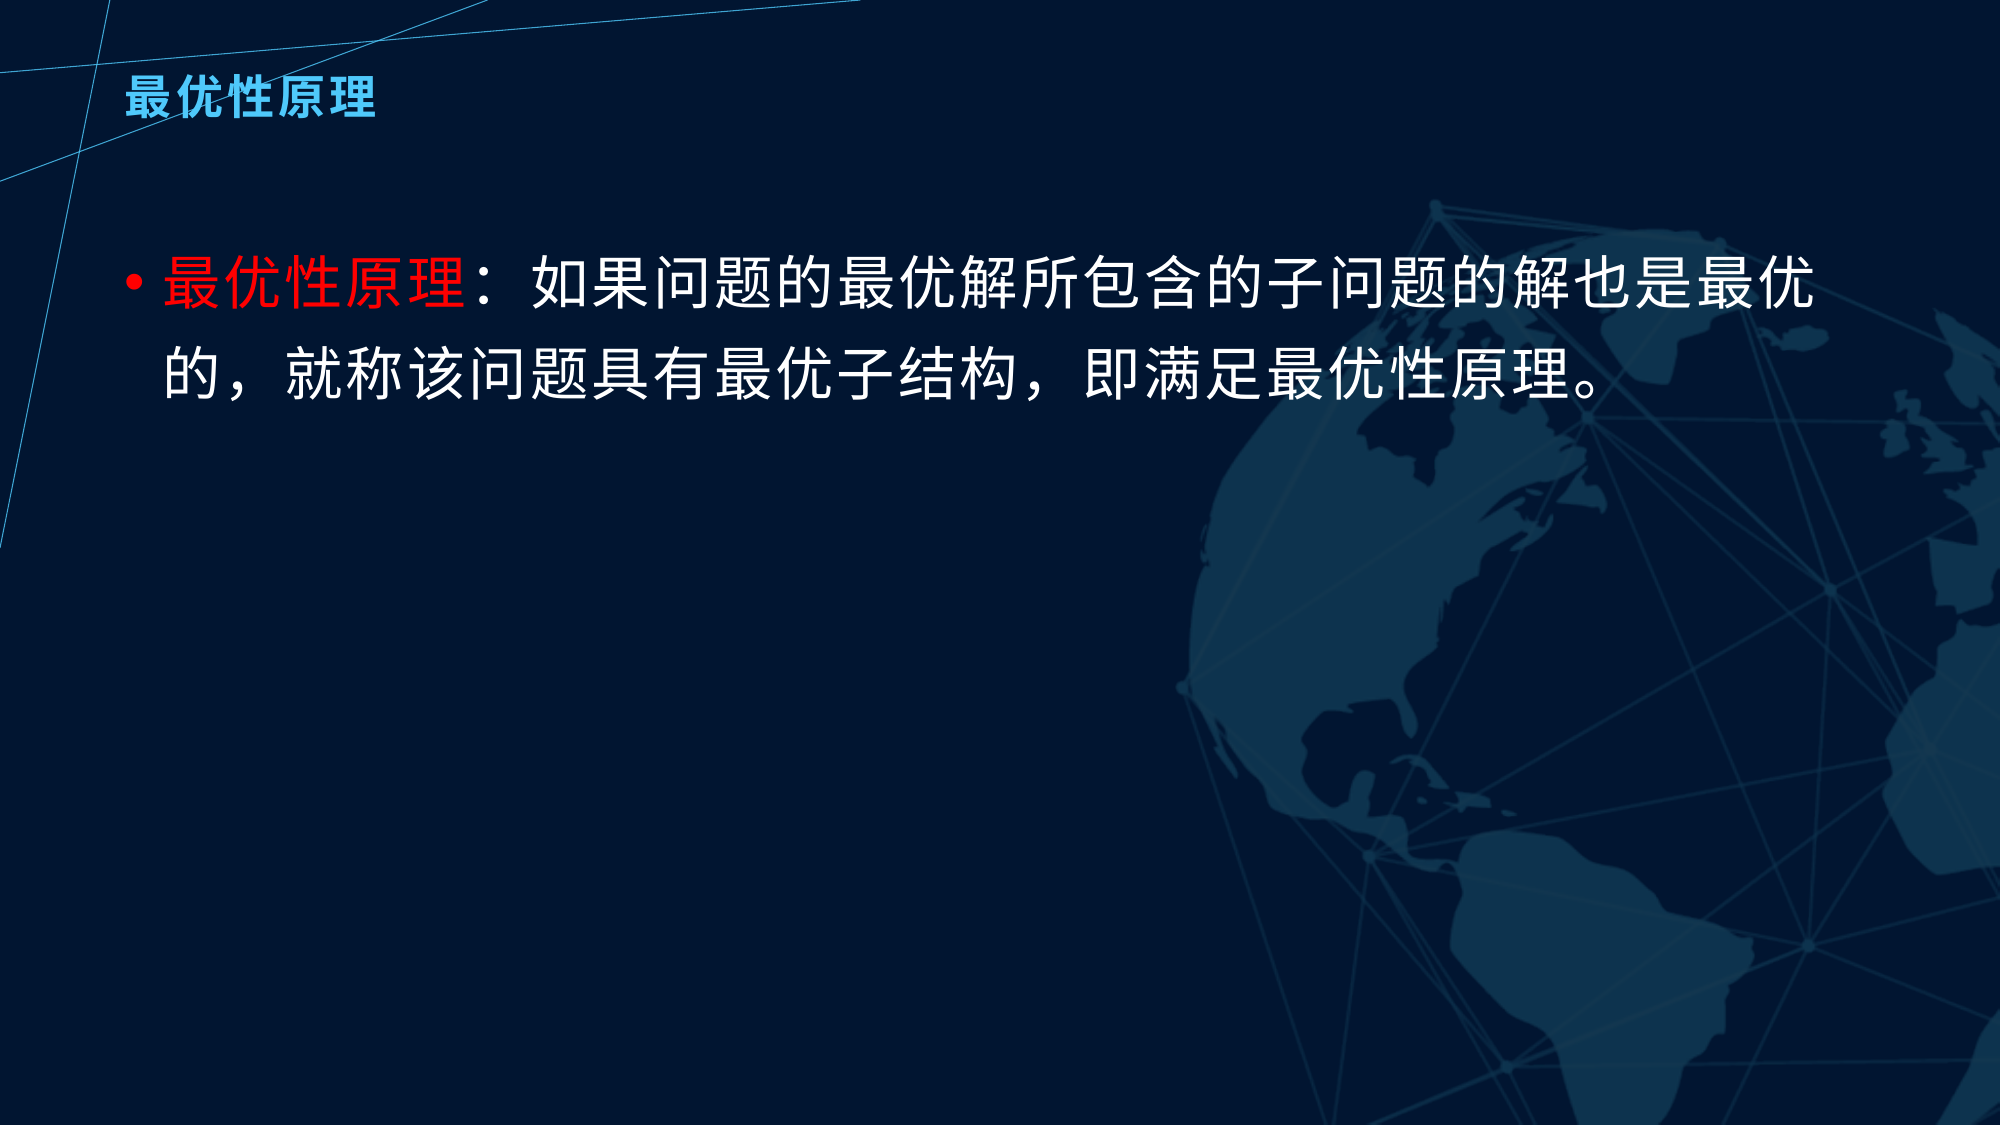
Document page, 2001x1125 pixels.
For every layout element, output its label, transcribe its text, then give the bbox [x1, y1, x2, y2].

list 最优性原理：如果问题的最优解所包含的子问题的解也是最优的，就称该问题具有最优子结构，即满足最优性原理。 [109, 217, 1891, 1041]
title 最优性原理 [109, 59, 1891, 132]
picture [1123, 156, 2000, 1125]
